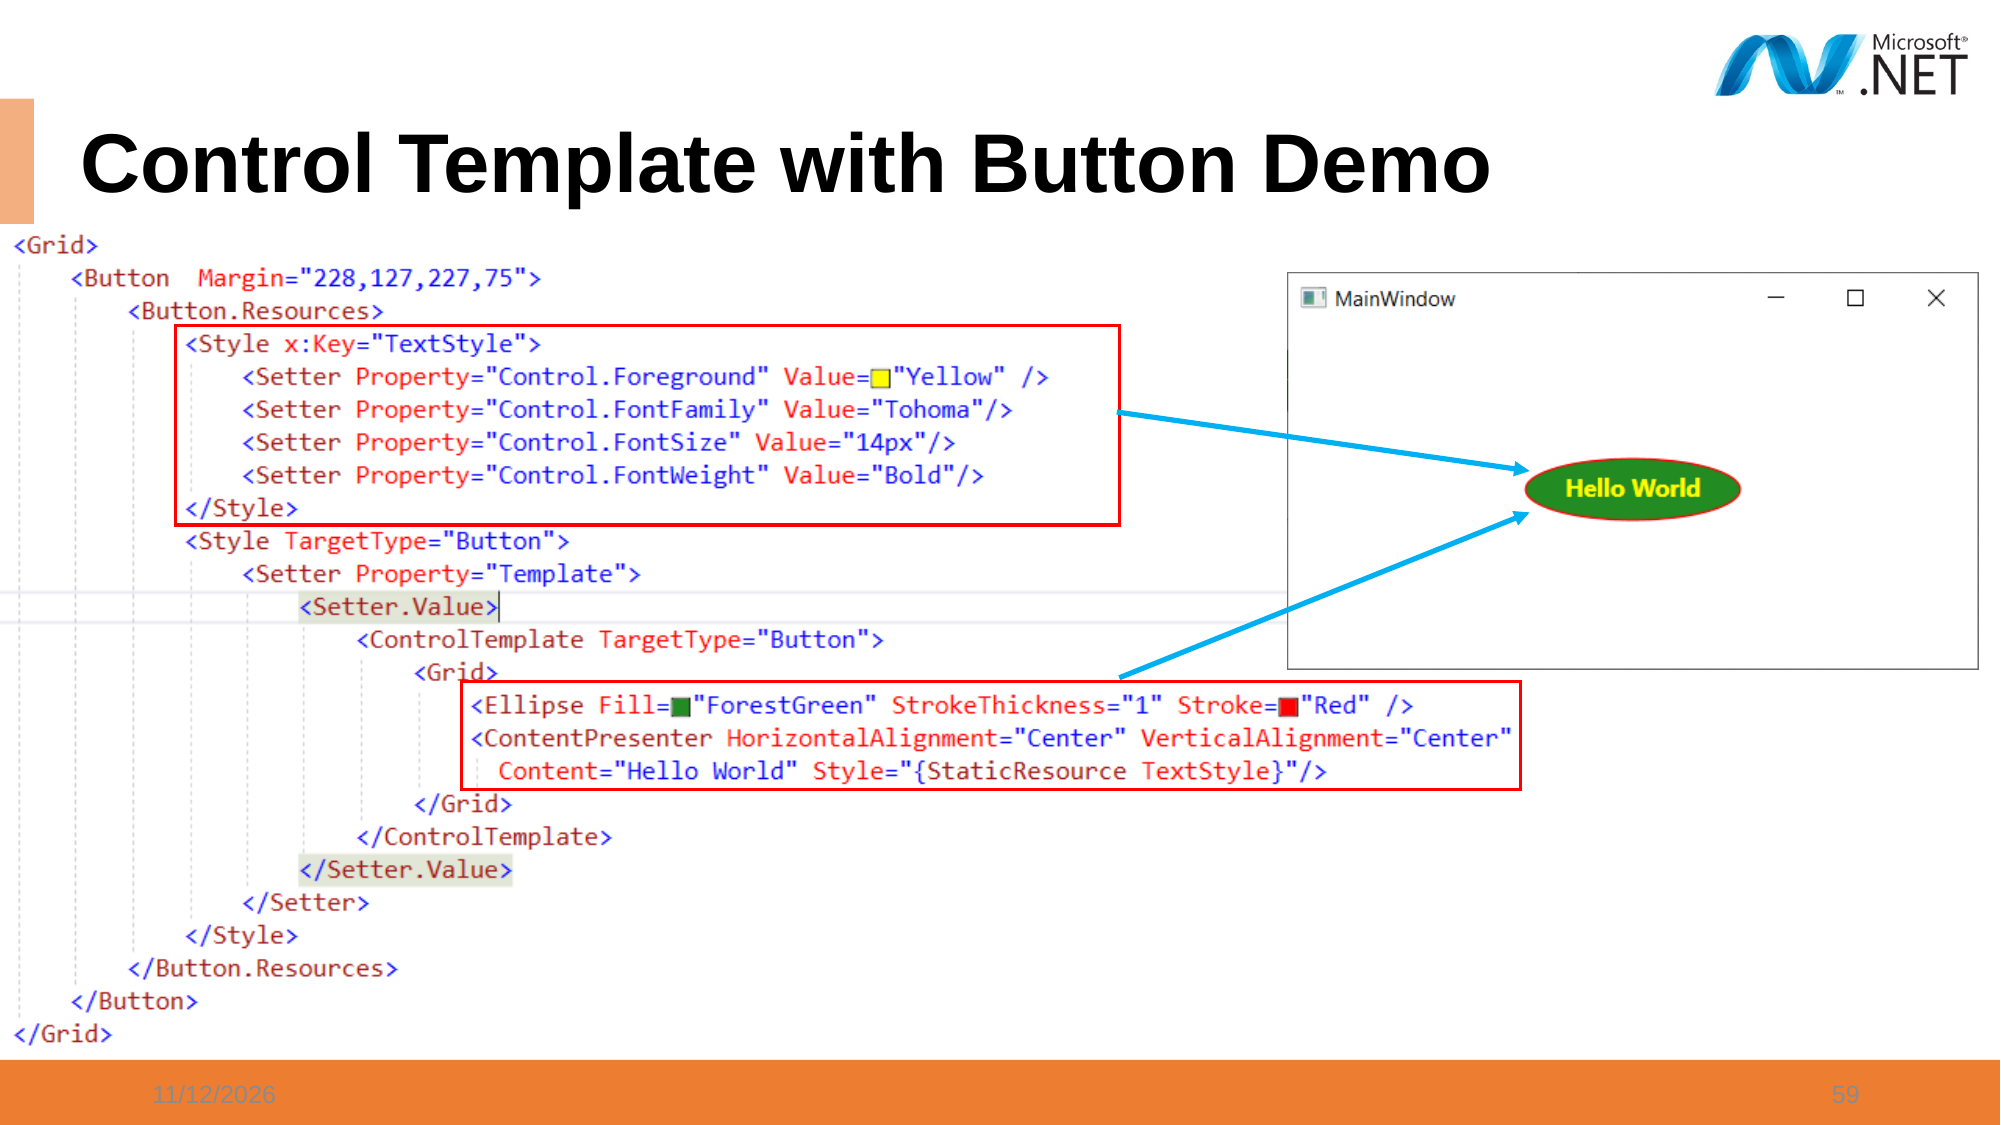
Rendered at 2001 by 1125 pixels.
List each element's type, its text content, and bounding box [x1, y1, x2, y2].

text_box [1116, 411, 1530, 471]
slide_number 59 [1424, 1063, 1875, 1123]
text_box Control Template with Button Demo [65, 118, 1895, 213]
picture [0, 224, 1979, 1055]
picture [1679, 0, 2001, 129]
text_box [1119, 512, 1530, 678]
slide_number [137, 1063, 588, 1123]
